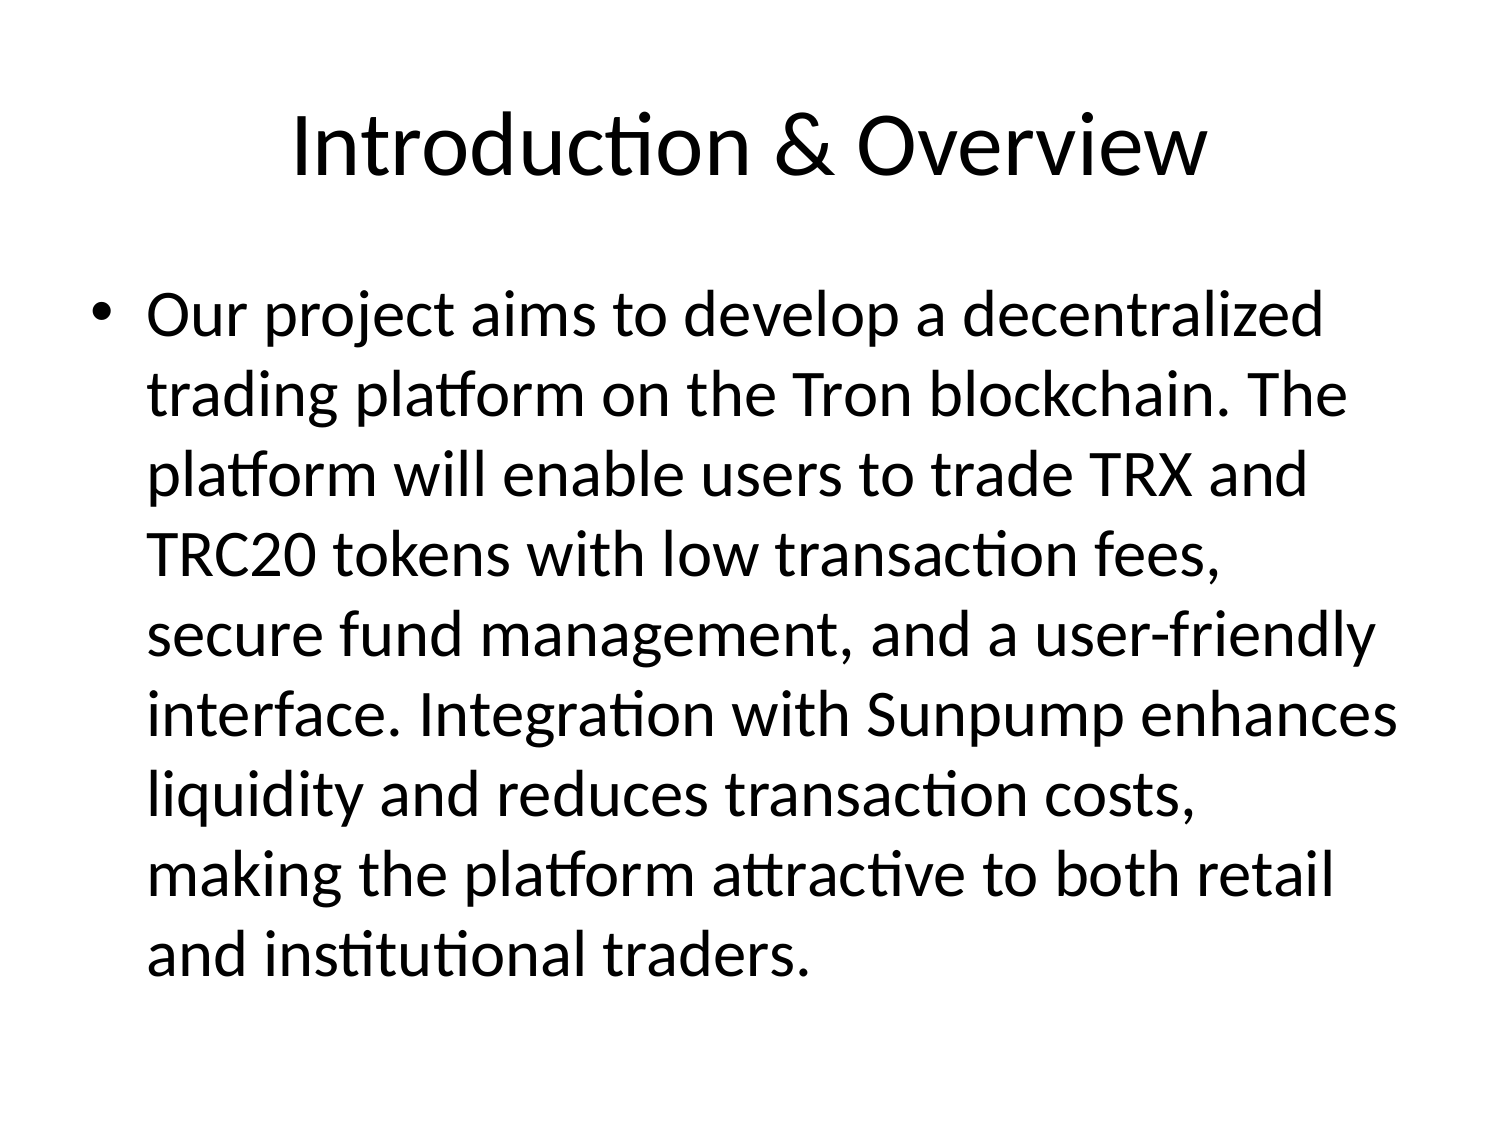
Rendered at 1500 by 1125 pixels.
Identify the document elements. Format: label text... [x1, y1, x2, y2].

title Introduction & Overview [75, 45, 1425, 233]
list Our project aims to develop a decentralized trading platform on the Tron blockchain. The platform will enable users to trade TRX and TRC20 tokens with low transaction fees, secure fund management, and a user-friendly interface. Integration with Sunpump enhances liquidity and reduces transaction costs, making the platform attractive to both retail and institutional traders. [75, 262, 1425, 1005]
